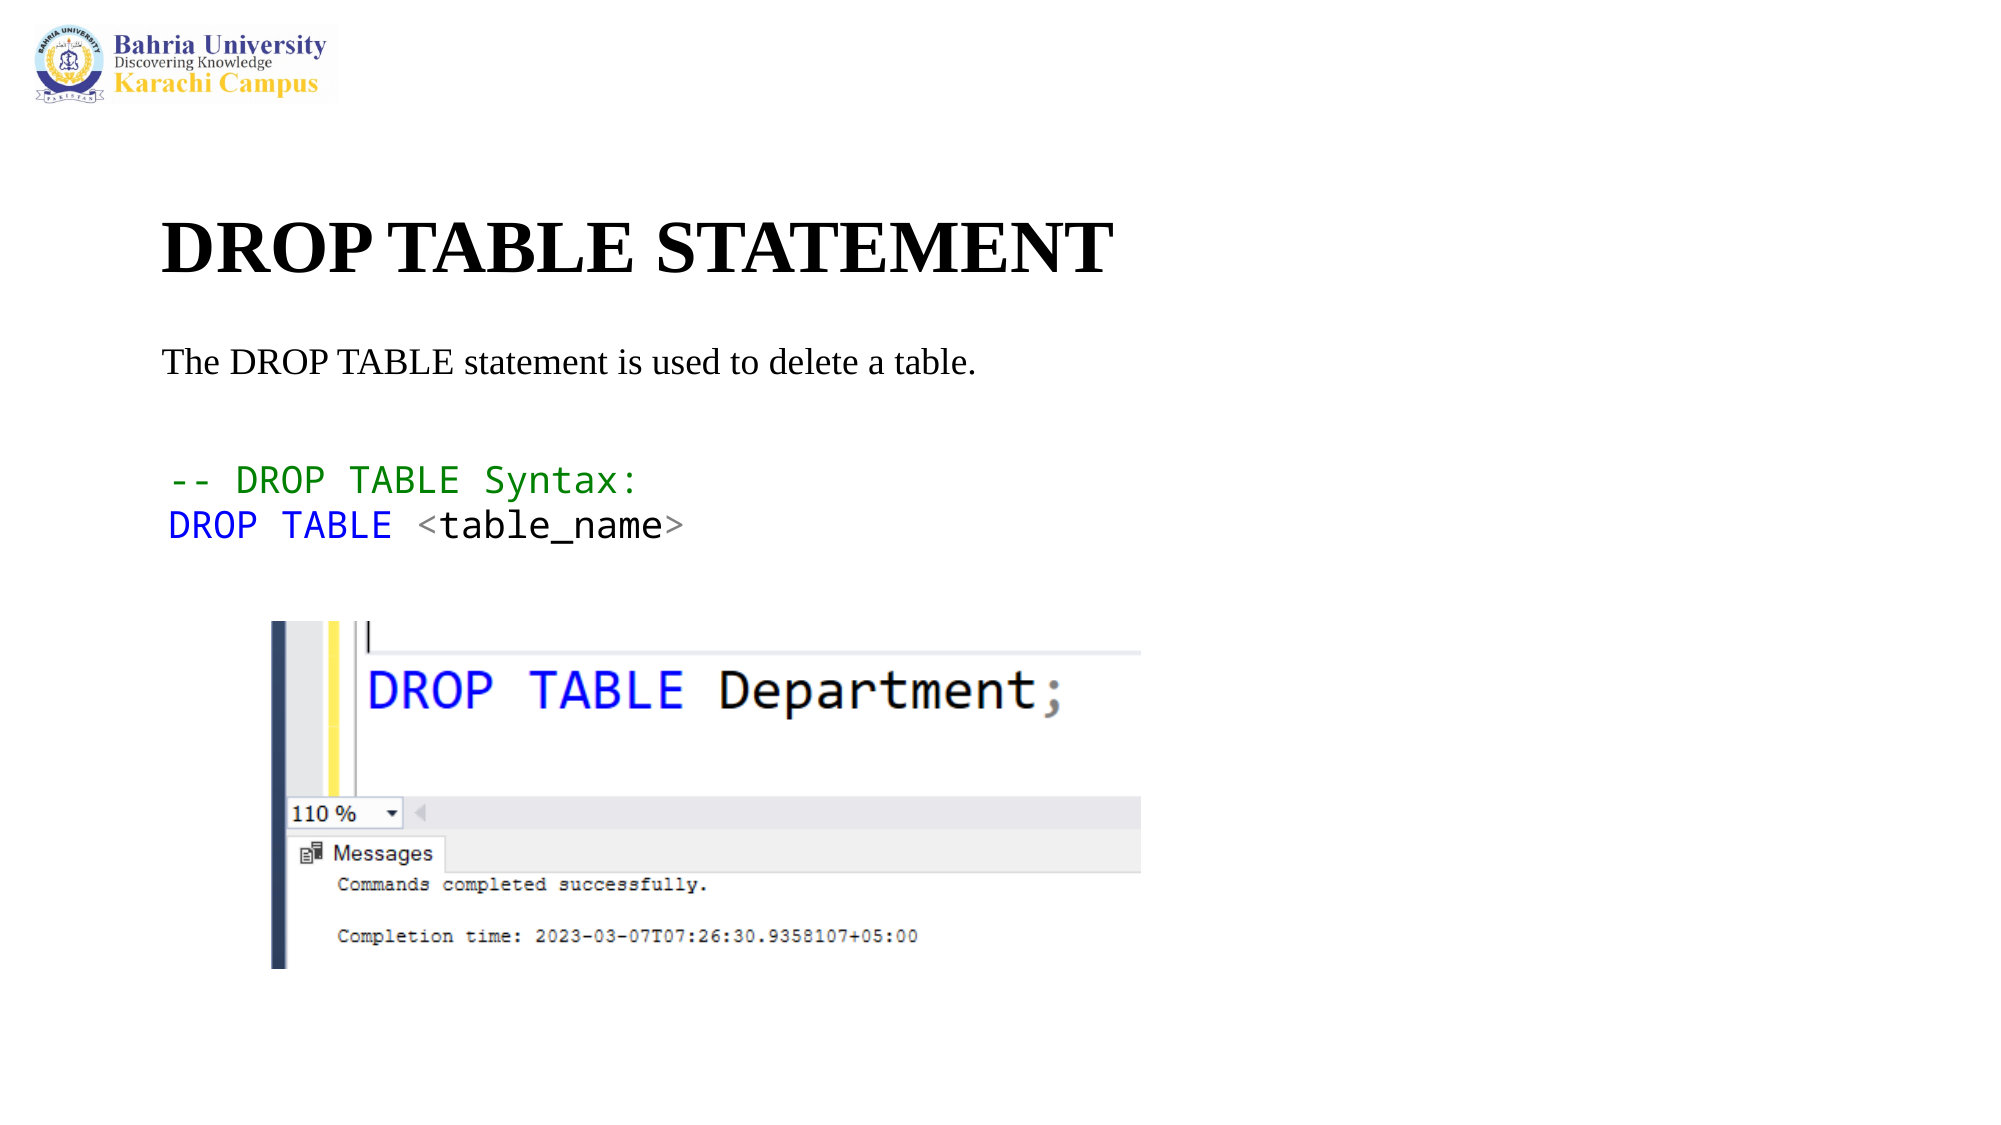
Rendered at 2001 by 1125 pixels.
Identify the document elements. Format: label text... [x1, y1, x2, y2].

title DROP TABLE STATEMENT [146, 201, 1872, 296]
picture [34, 24, 339, 104]
text_box The DROP TABLE statement is used to delete a table. [146, 329, 1147, 435]
picture [271, 621, 1141, 969]
text_box -- DROP TABLE Syntax: DROP TABLE <table_name> [153, 449, 1154, 554]
